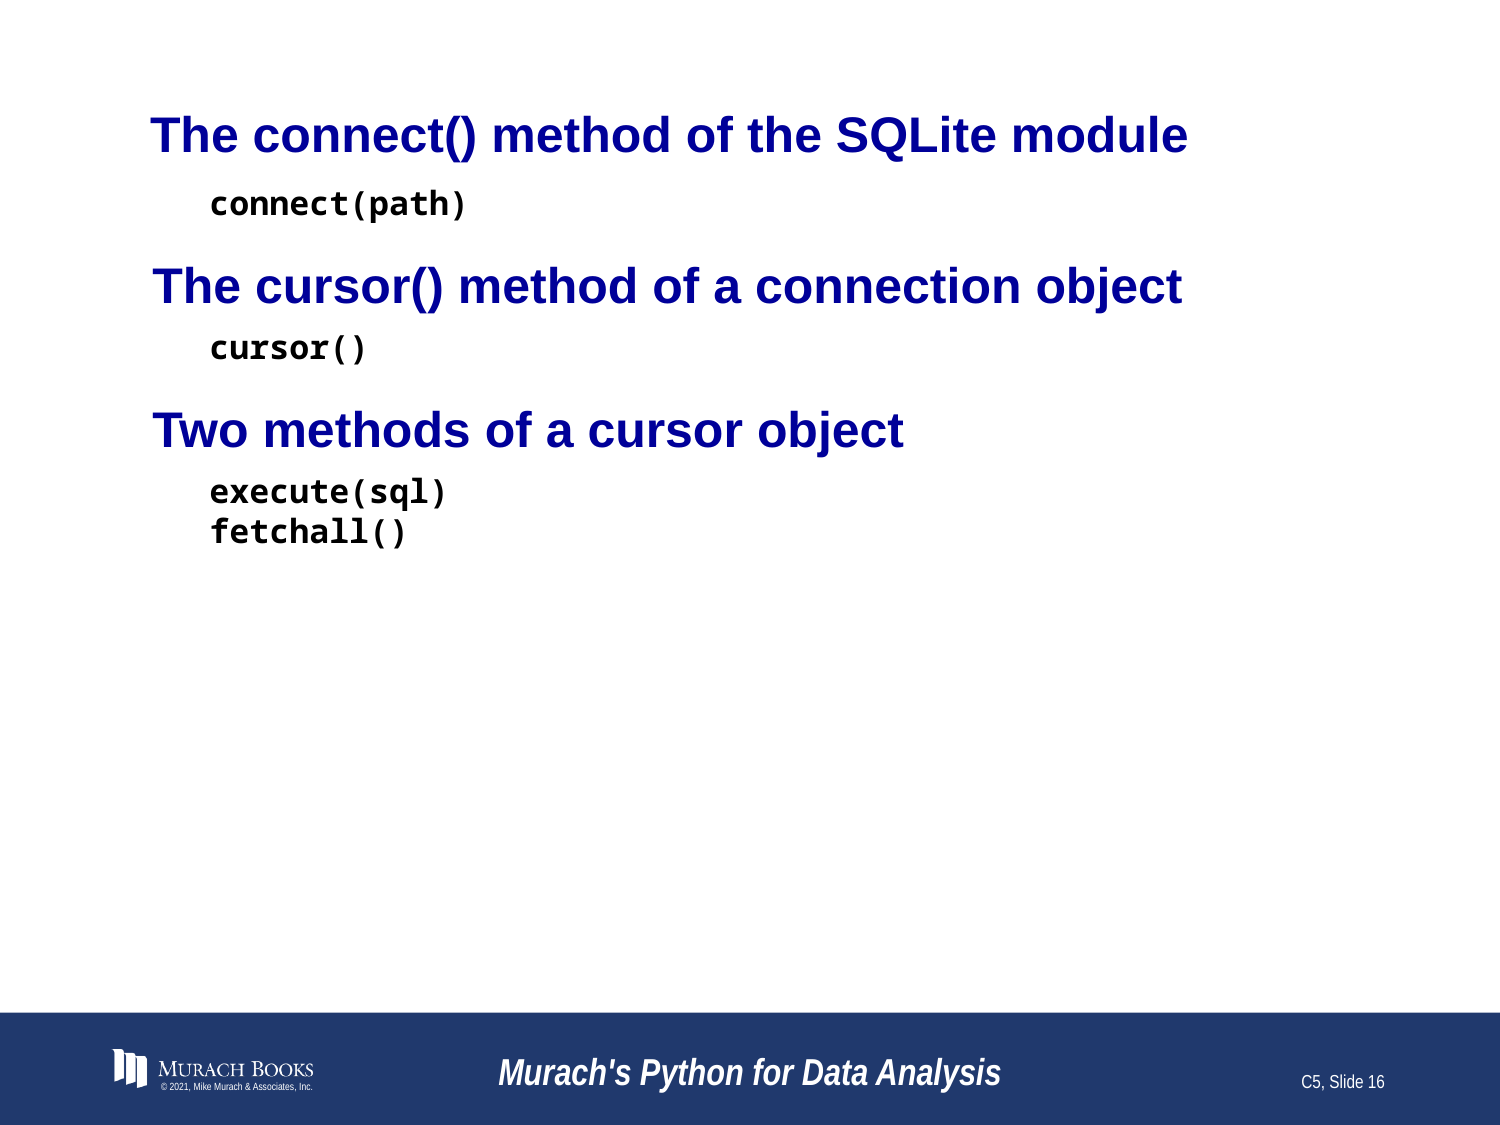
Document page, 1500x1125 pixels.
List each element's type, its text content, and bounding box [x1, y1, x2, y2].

slide_number Murach's Python for Data Analysis [463, 1025, 1050, 1100]
footer © 2021, Mike Murach & Associates, Inc. [12, 1025, 463, 1100]
slide_number C5, Slide 16 [1087, 1025, 1400, 1100]
list connect(path) The cursor() method of a connection object cursor() Two methods of a cursor object execute(sql) fetchall() [137, 174, 1350, 975]
title The connect() method of the SQLite module [150, 102, 1350, 164]
